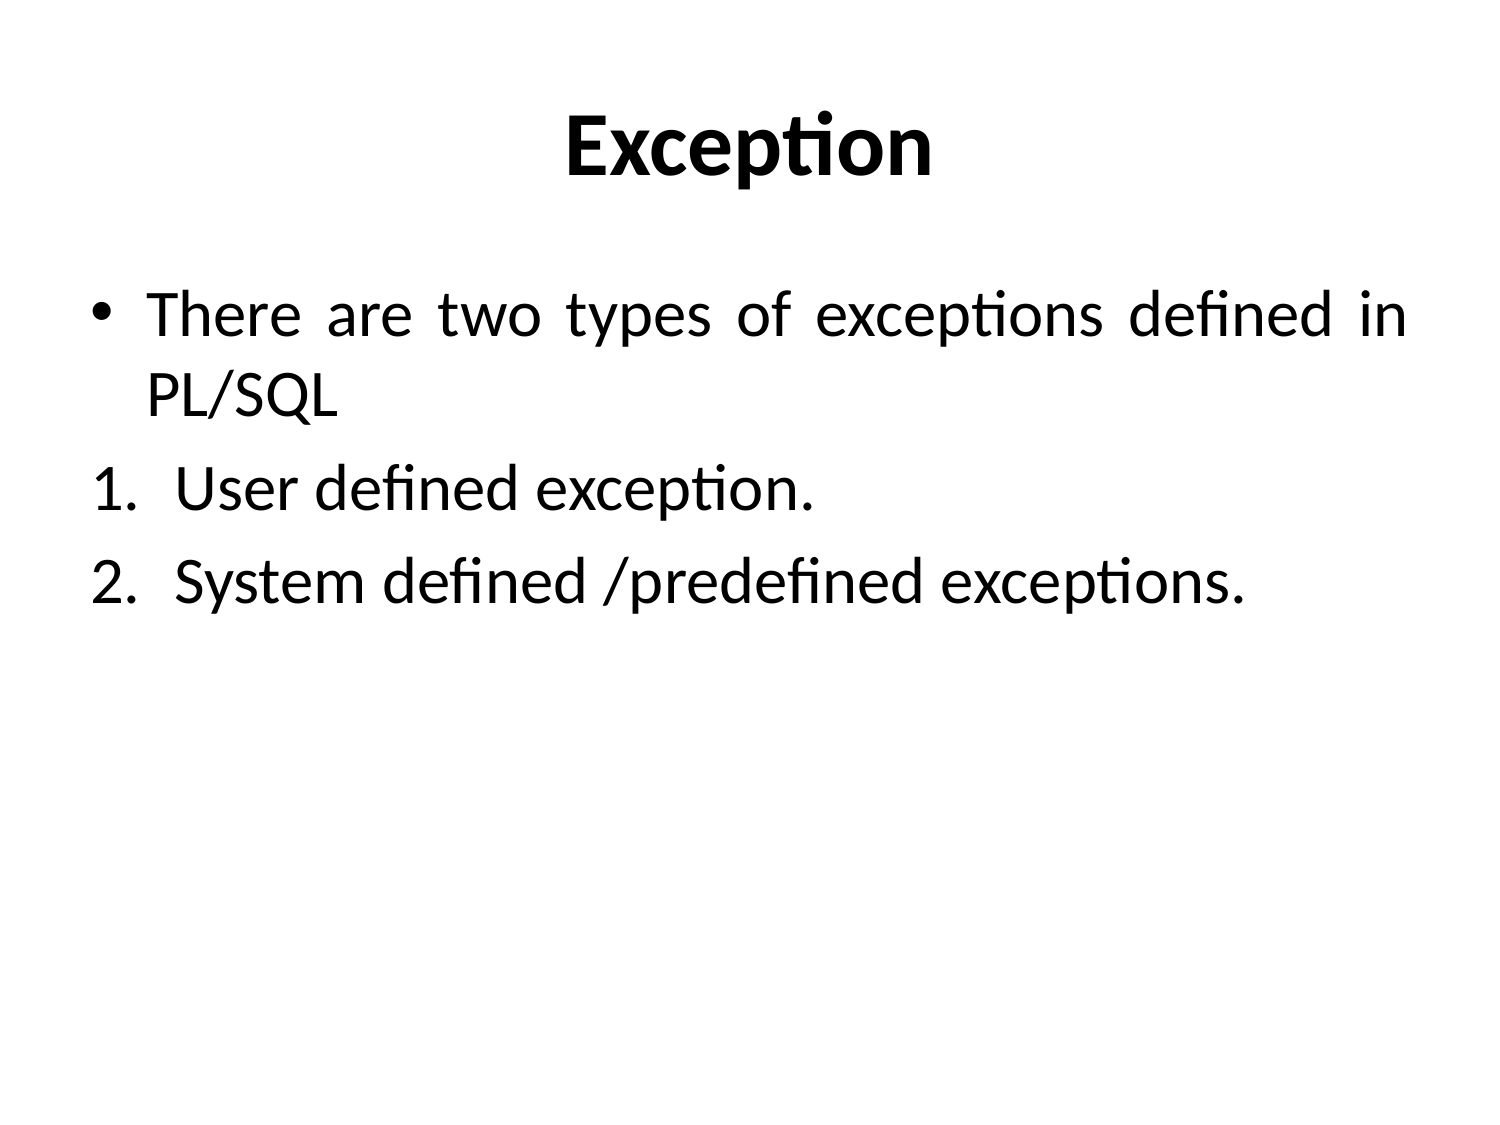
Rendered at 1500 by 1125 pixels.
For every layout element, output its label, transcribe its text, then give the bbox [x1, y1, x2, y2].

list There are two types of exceptions defined in PL/SQL User defined exception. System defined /predefined exceptions. [75, 262, 1425, 1005]
title Exception [75, 45, 1425, 233]
